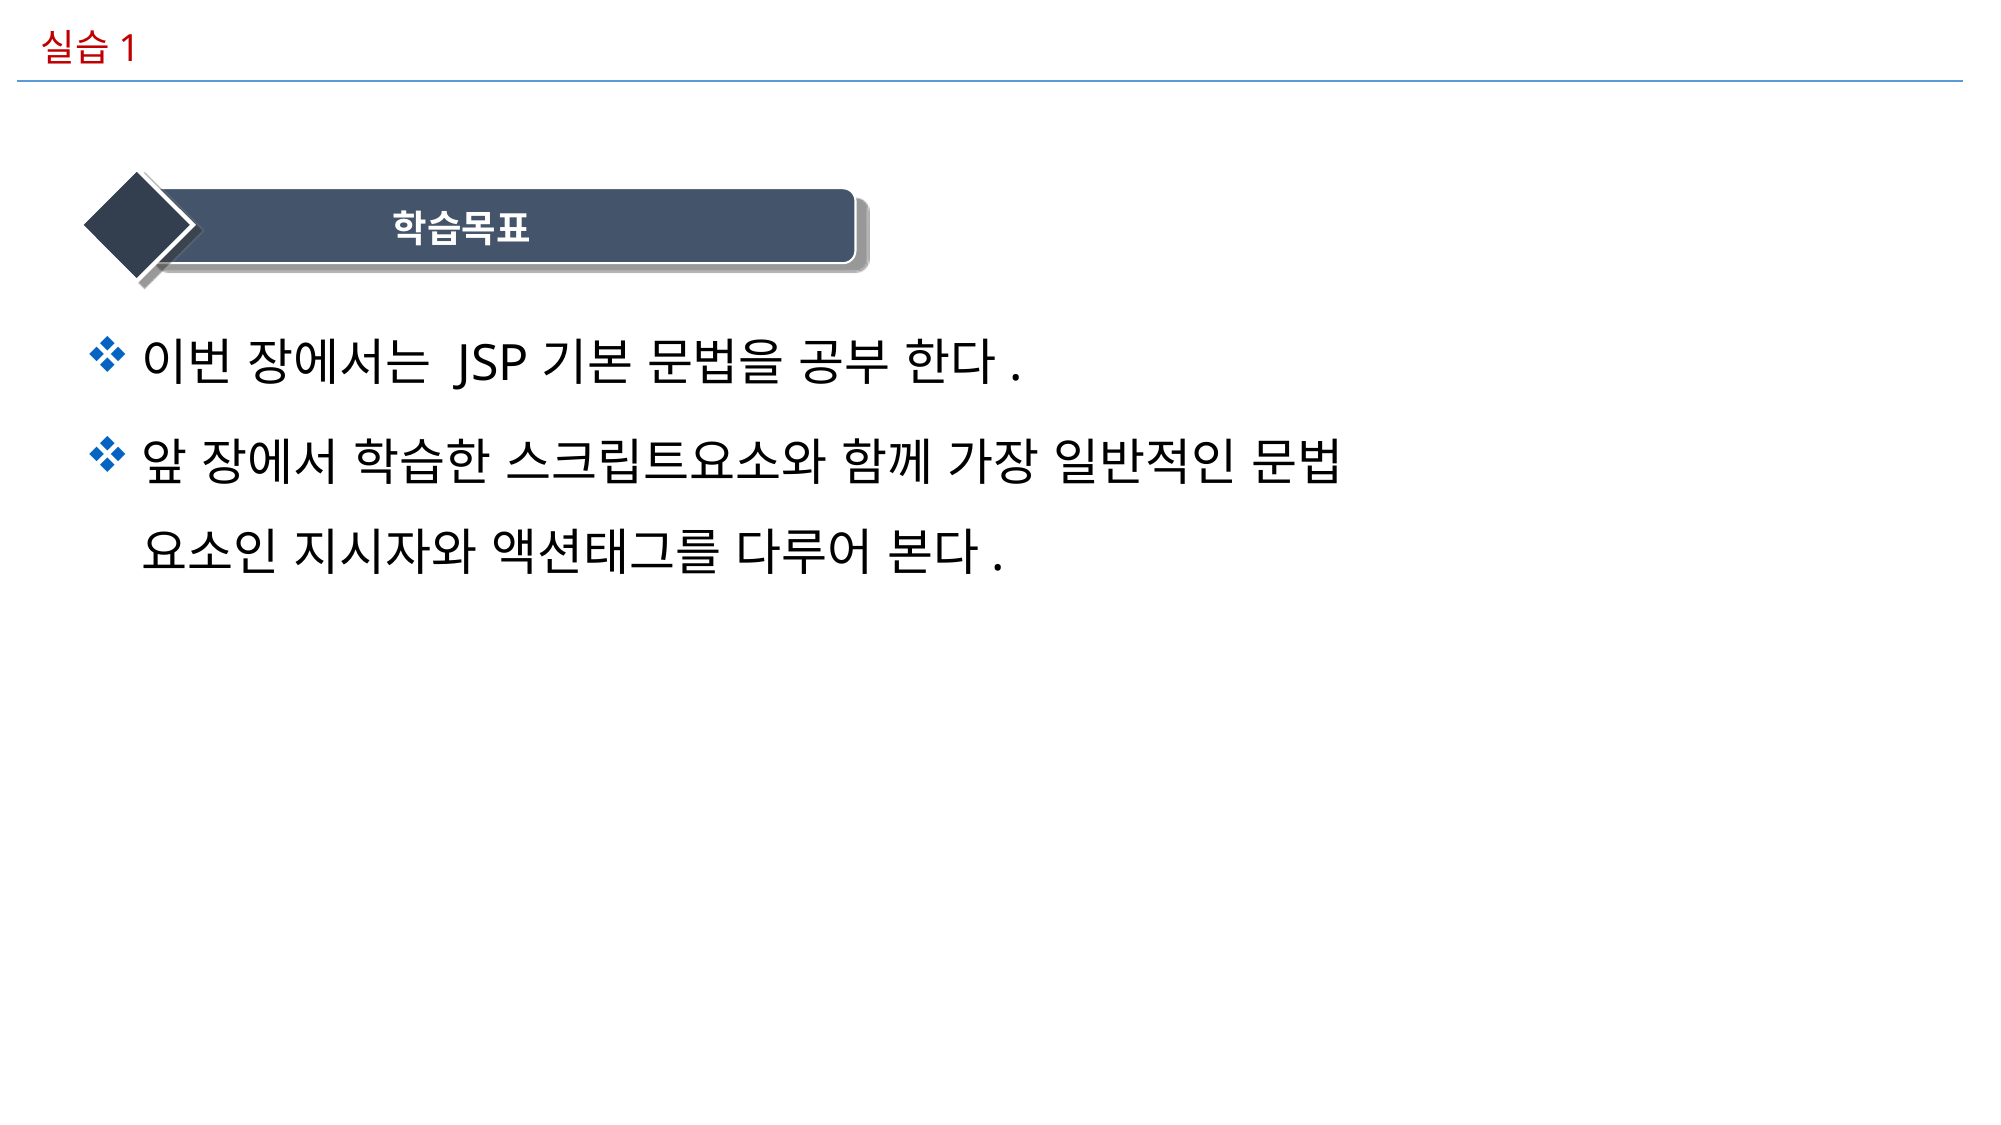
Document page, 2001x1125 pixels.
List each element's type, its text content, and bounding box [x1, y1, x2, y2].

text_box 이번 장에서는 JSP기본 문법을 공부 한다. 앞 장에서 학습한 스크립트요소와 함께 가장 일반적인 문법 요소인 지시자와 액션태그를 다루어 본다. [70, 292, 1407, 586]
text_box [80, 168, 856, 282]
text_box 실습1 [25, 16, 729, 77]
